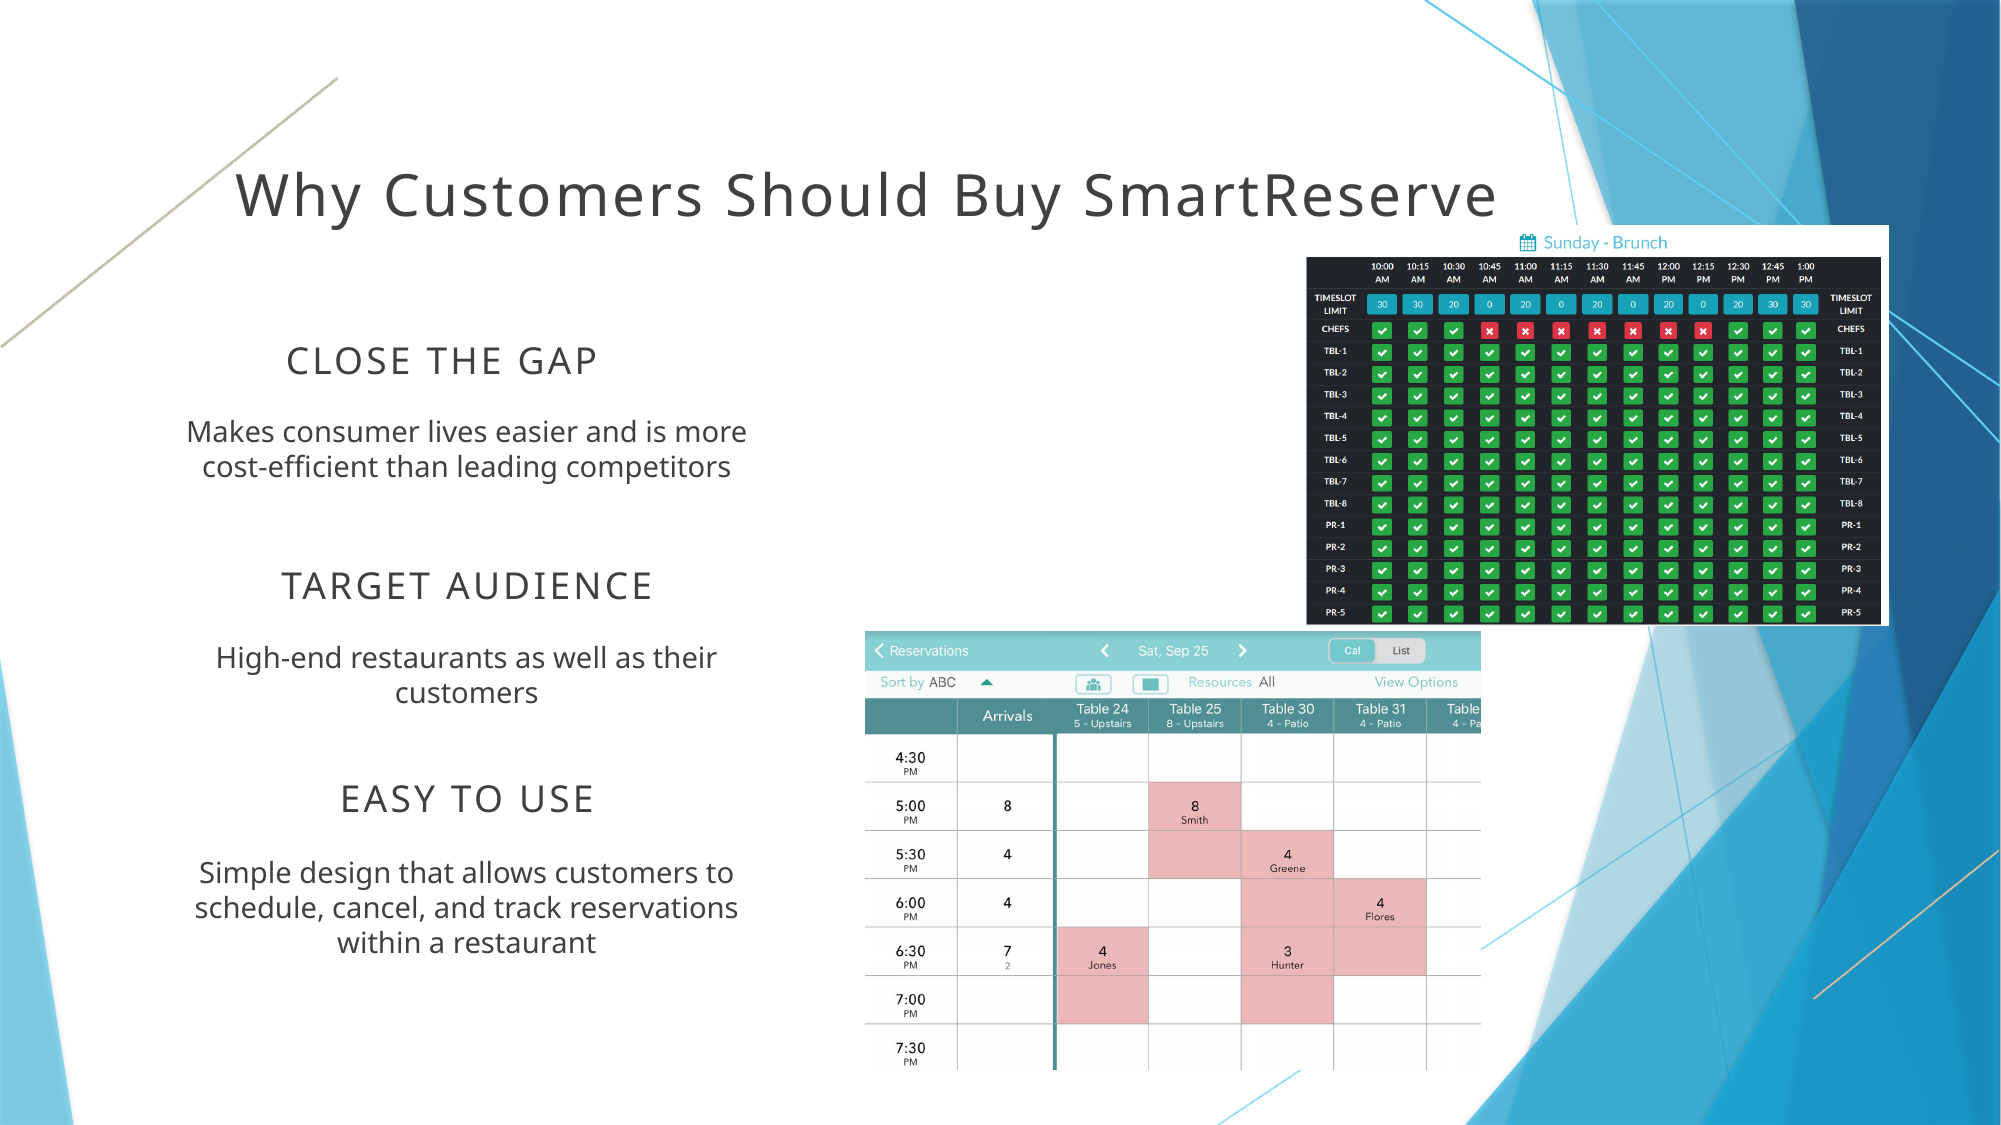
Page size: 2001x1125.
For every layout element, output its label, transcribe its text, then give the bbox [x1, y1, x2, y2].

list High-end restaurants as well as their customers [136, 631, 798, 719]
list CLOSE THE GAP [111, 329, 773, 390]
picture [0, 77, 338, 348]
title Why Customers Should Buy SmartReserve [176, 150, 1559, 368]
picture [1299, 224, 1890, 627]
list TARGET AUDIENCE [136, 555, 798, 615]
list Simple design that allows customers to schedule, cancel, and track reservations within a restaurant [136, 847, 798, 986]
list Makes consumer lives easier and is more cost-efficient than leading competitors [136, 406, 798, 493]
picture [864, 631, 1481, 1071]
list EASY TO USE [136, 767, 798, 828]
picture [1812, 849, 2000, 1000]
